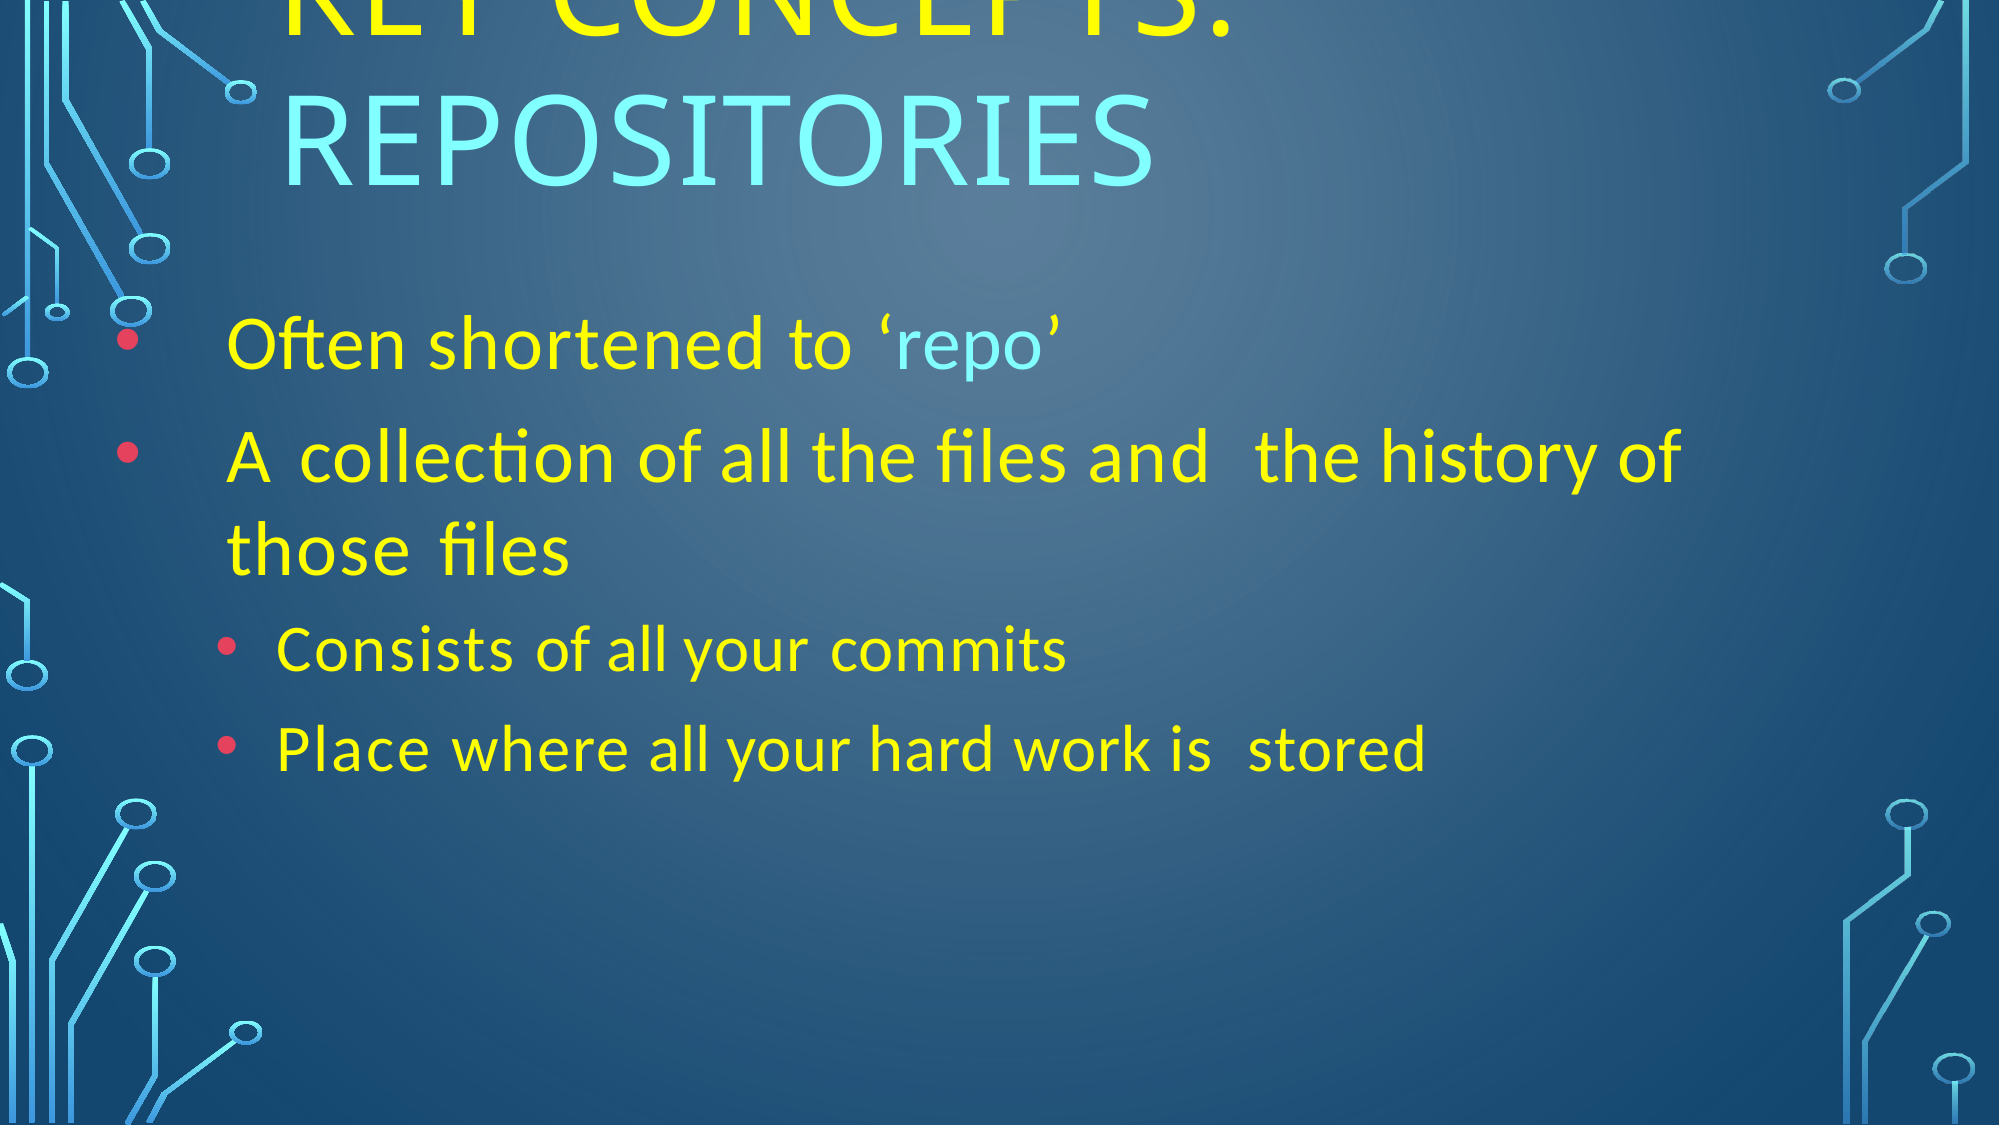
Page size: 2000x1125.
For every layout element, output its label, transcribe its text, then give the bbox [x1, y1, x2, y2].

text_box Often shortened to ‘repo’ A collection of all the files and the history of those files Consists of all your commits Place where all your hard work is stored [112, 272, 1810, 785]
title Key Concepts: Repositories [274, 0, 1916, 211]
